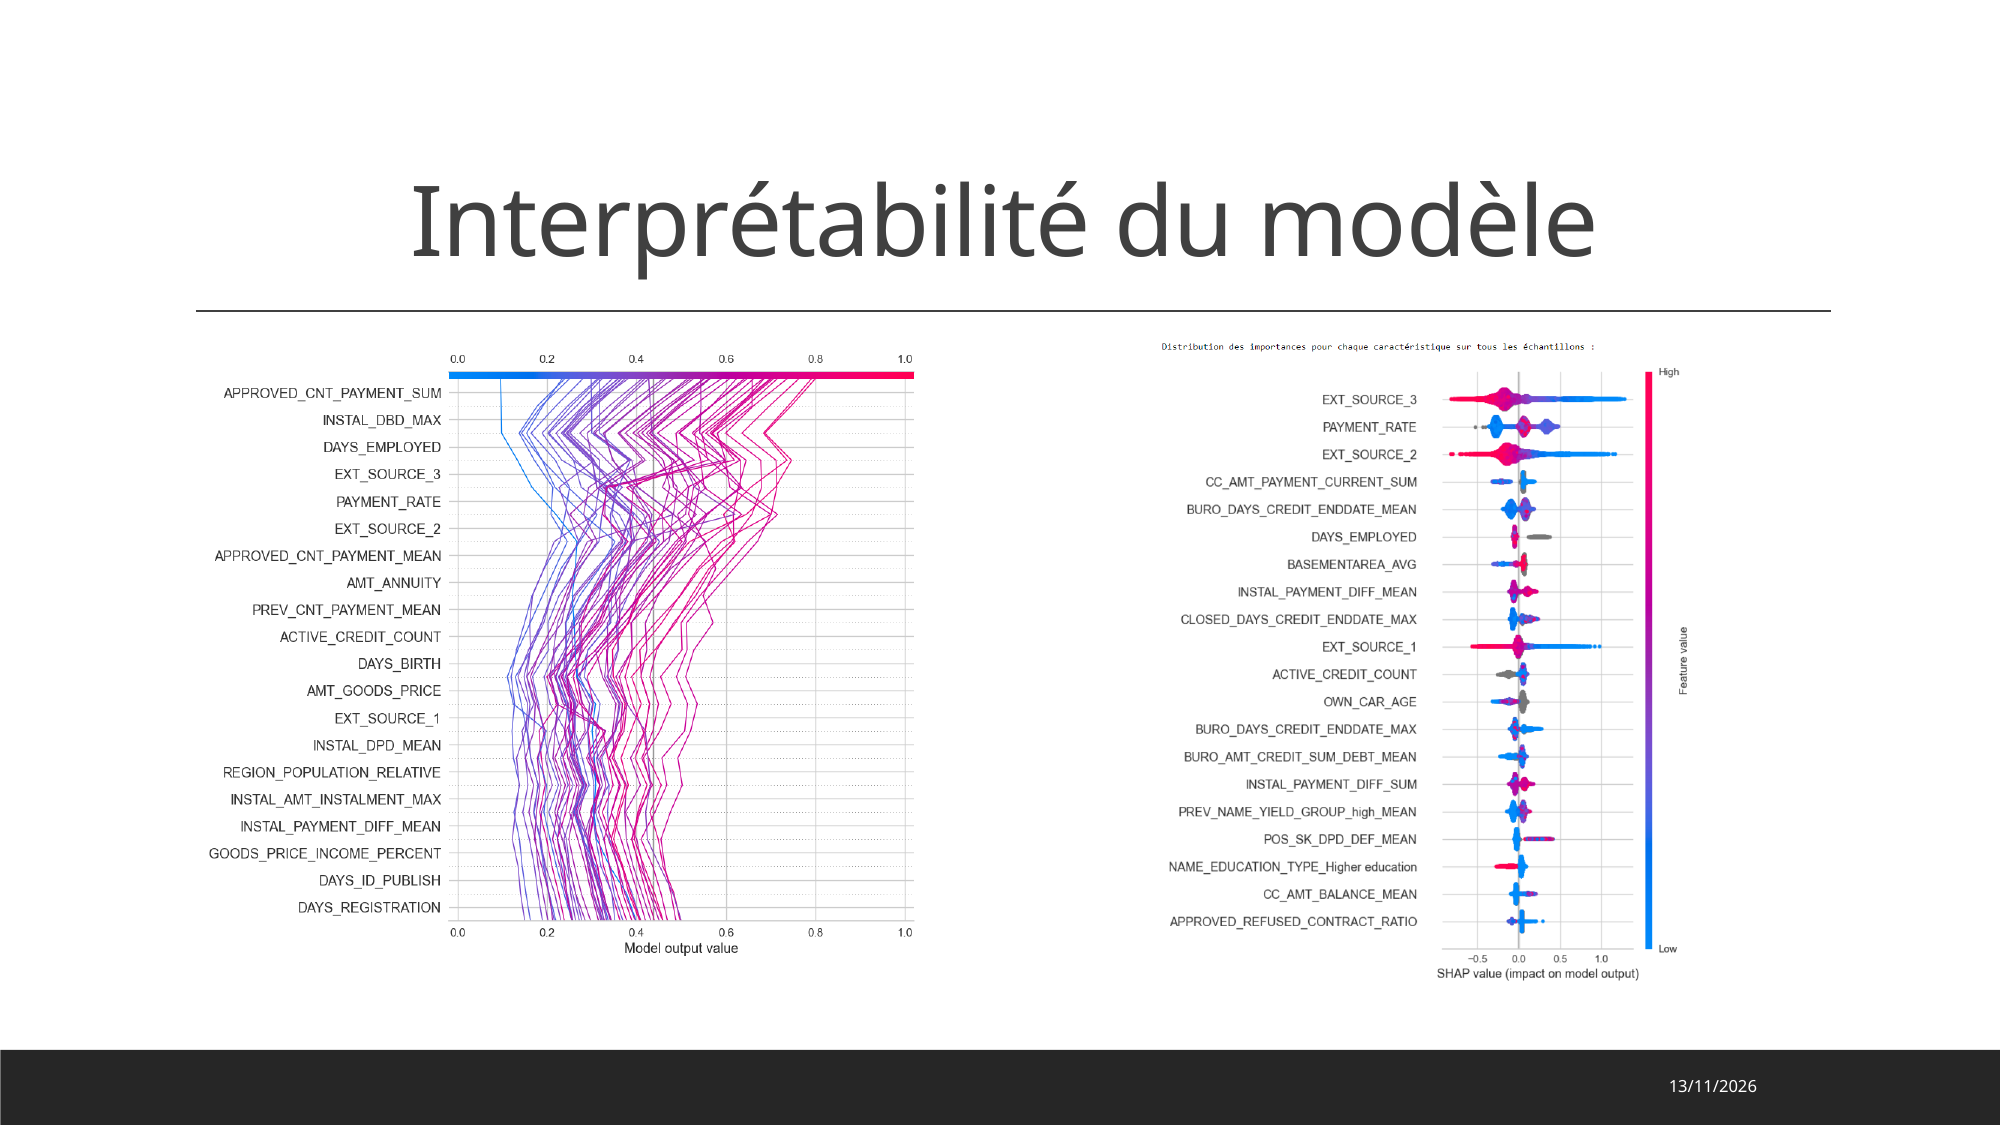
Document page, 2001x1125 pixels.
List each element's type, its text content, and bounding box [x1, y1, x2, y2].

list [201, 347, 920, 964]
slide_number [1348, 1057, 1773, 1118]
title Interprétabilité du modèle [180, 47, 1830, 285]
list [1155, 339, 1701, 990]
